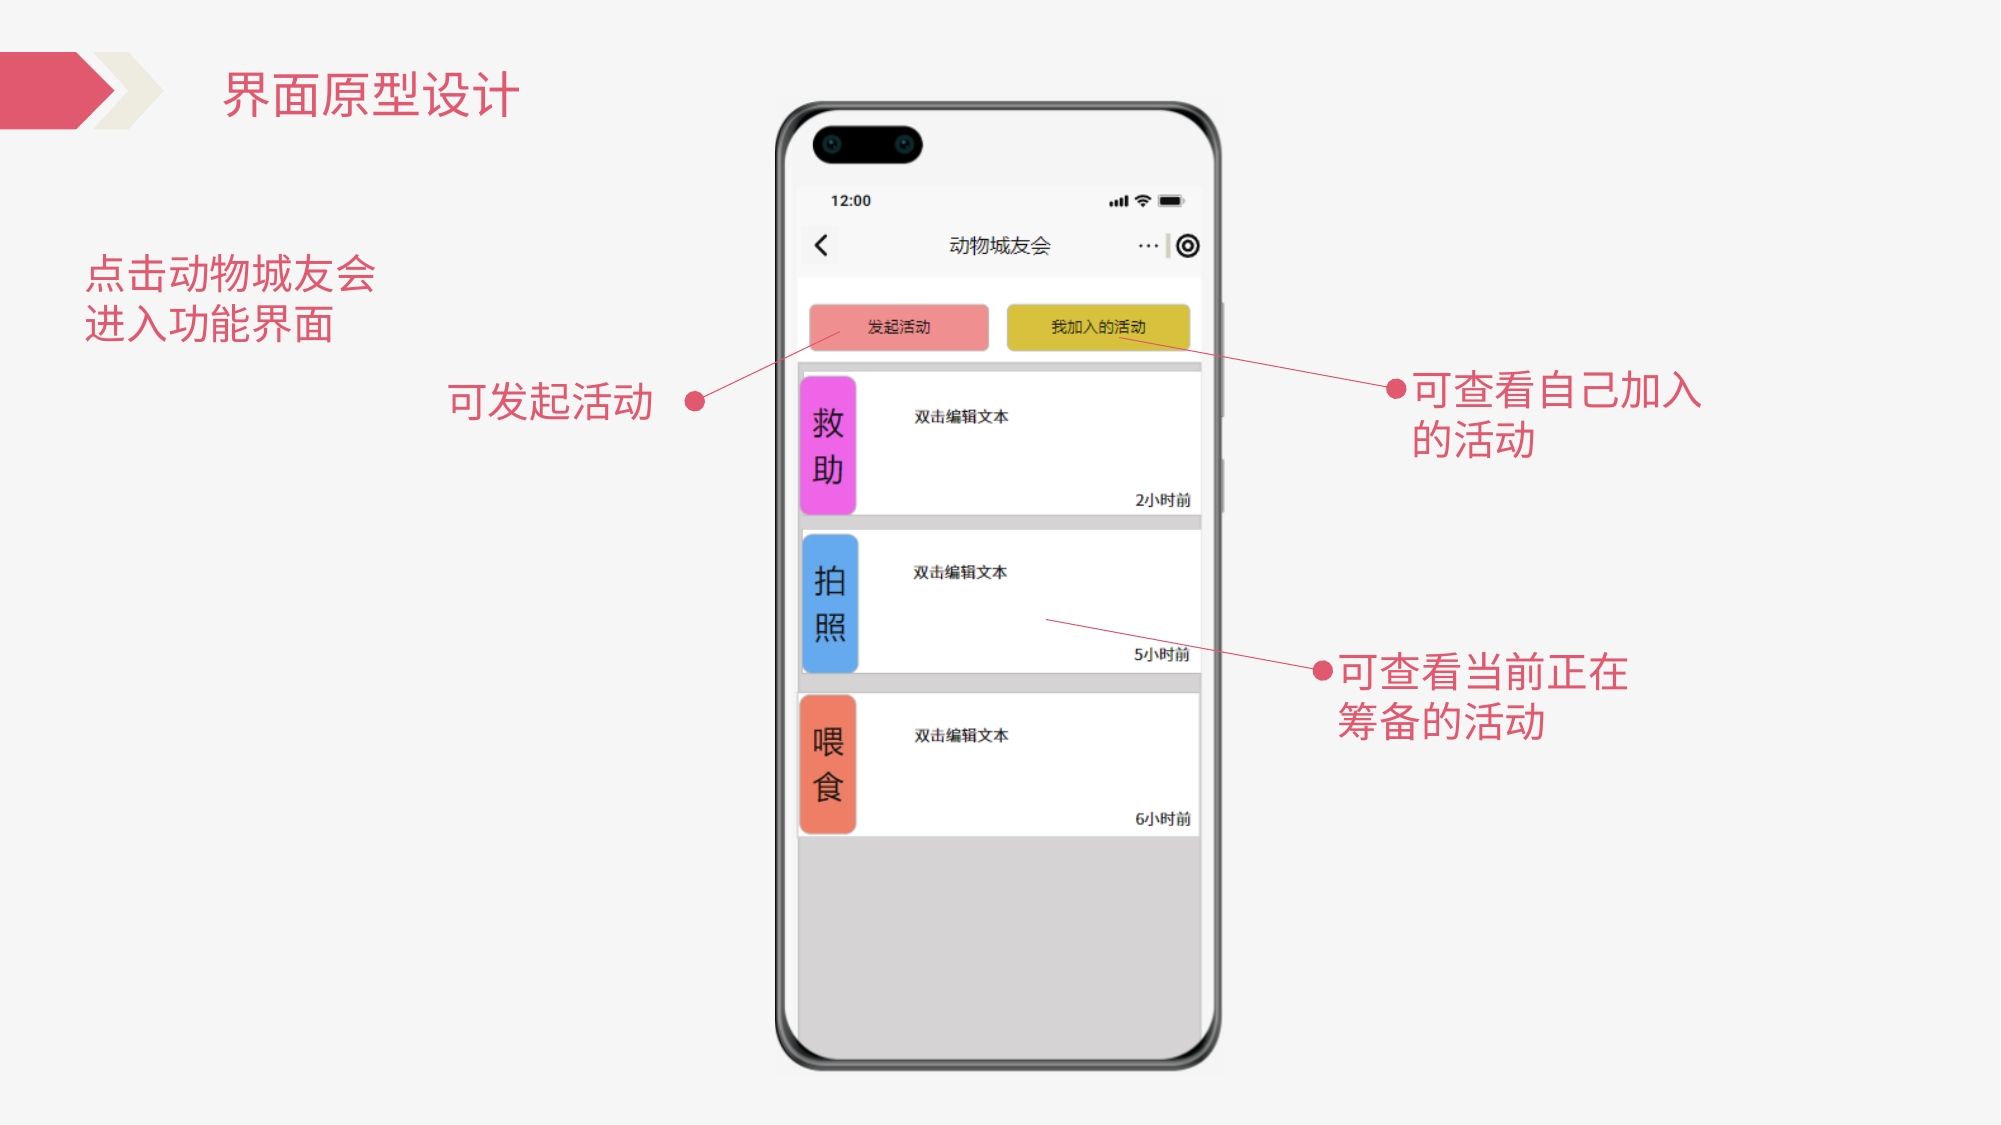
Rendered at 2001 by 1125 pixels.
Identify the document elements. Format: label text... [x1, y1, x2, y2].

text_box 可查看自己加入的活动 [1396, 356, 1742, 472]
text_box 点击动物城友会 进入功能界面 [69, 240, 557, 356]
text_box 可发起活动 [431, 368, 695, 434]
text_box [694, 331, 840, 402]
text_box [195, 44, 1310, 132]
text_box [1119, 337, 1397, 389]
picture [775, 96, 1225, 1074]
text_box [1045, 619, 1323, 671]
text_box 可查看当前正在筹备的活动 [1322, 637, 1669, 753]
